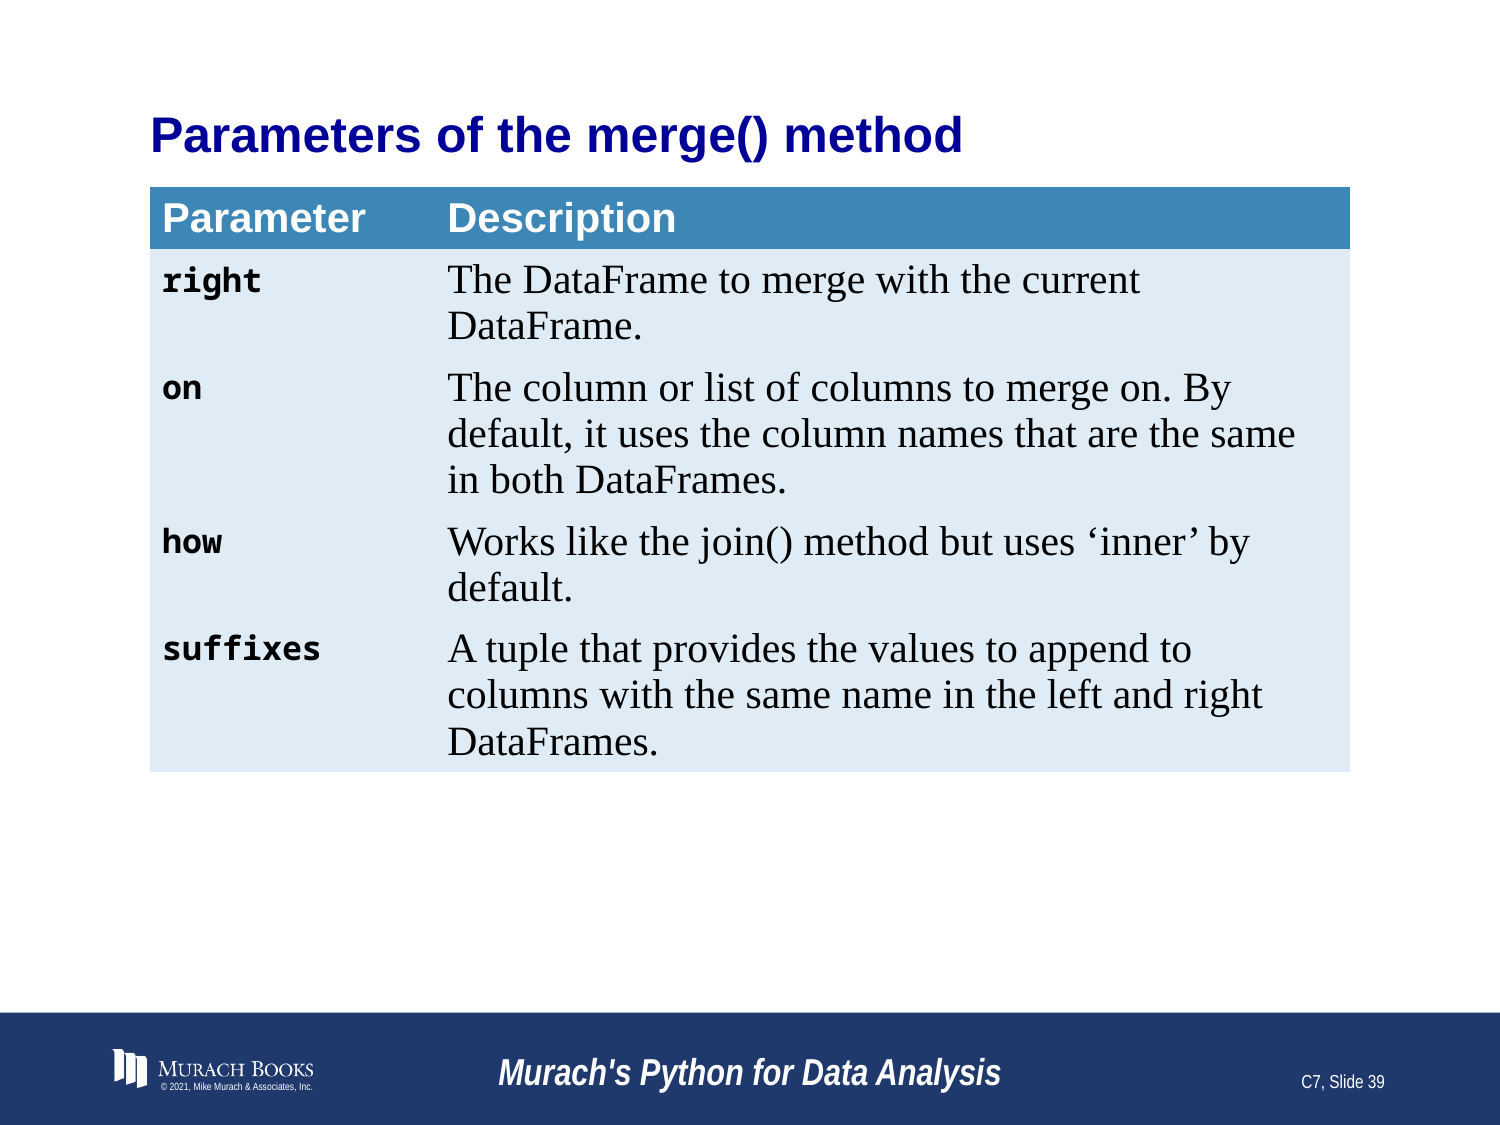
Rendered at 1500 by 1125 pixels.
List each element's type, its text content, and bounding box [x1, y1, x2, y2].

slide_number C7, Slide 39 [1087, 1025, 1400, 1100]
table_cell how [150, 510, 435, 618]
table_cell on [150, 357, 435, 510]
slide_number Murach's Python for Data Analysis [463, 1025, 1050, 1100]
table_cell Works like the join() method but uses ‘inner’ by default. [435, 510, 1350, 618]
table_header Parameter [150, 187, 435, 249]
table_cell suffixes [150, 618, 435, 772]
table_cell right [150, 249, 435, 357]
table_header Description [435, 187, 1350, 249]
table_cell The column or list of columns to merge on. By default, it uses the column names that are the same in both DataFrames. [435, 357, 1350, 510]
title Parameters of the merge() method [150, 102, 1350, 164]
table_cell The DataFrame to merge with the current DataFrame. [435, 249, 1350, 357]
footer © 2021, Mike Murach & Associates, Inc. [12, 1025, 463, 1100]
table_cell A tuple that provides the values to append to columns with the same name in the left and right DataFrames. [435, 618, 1350, 772]
